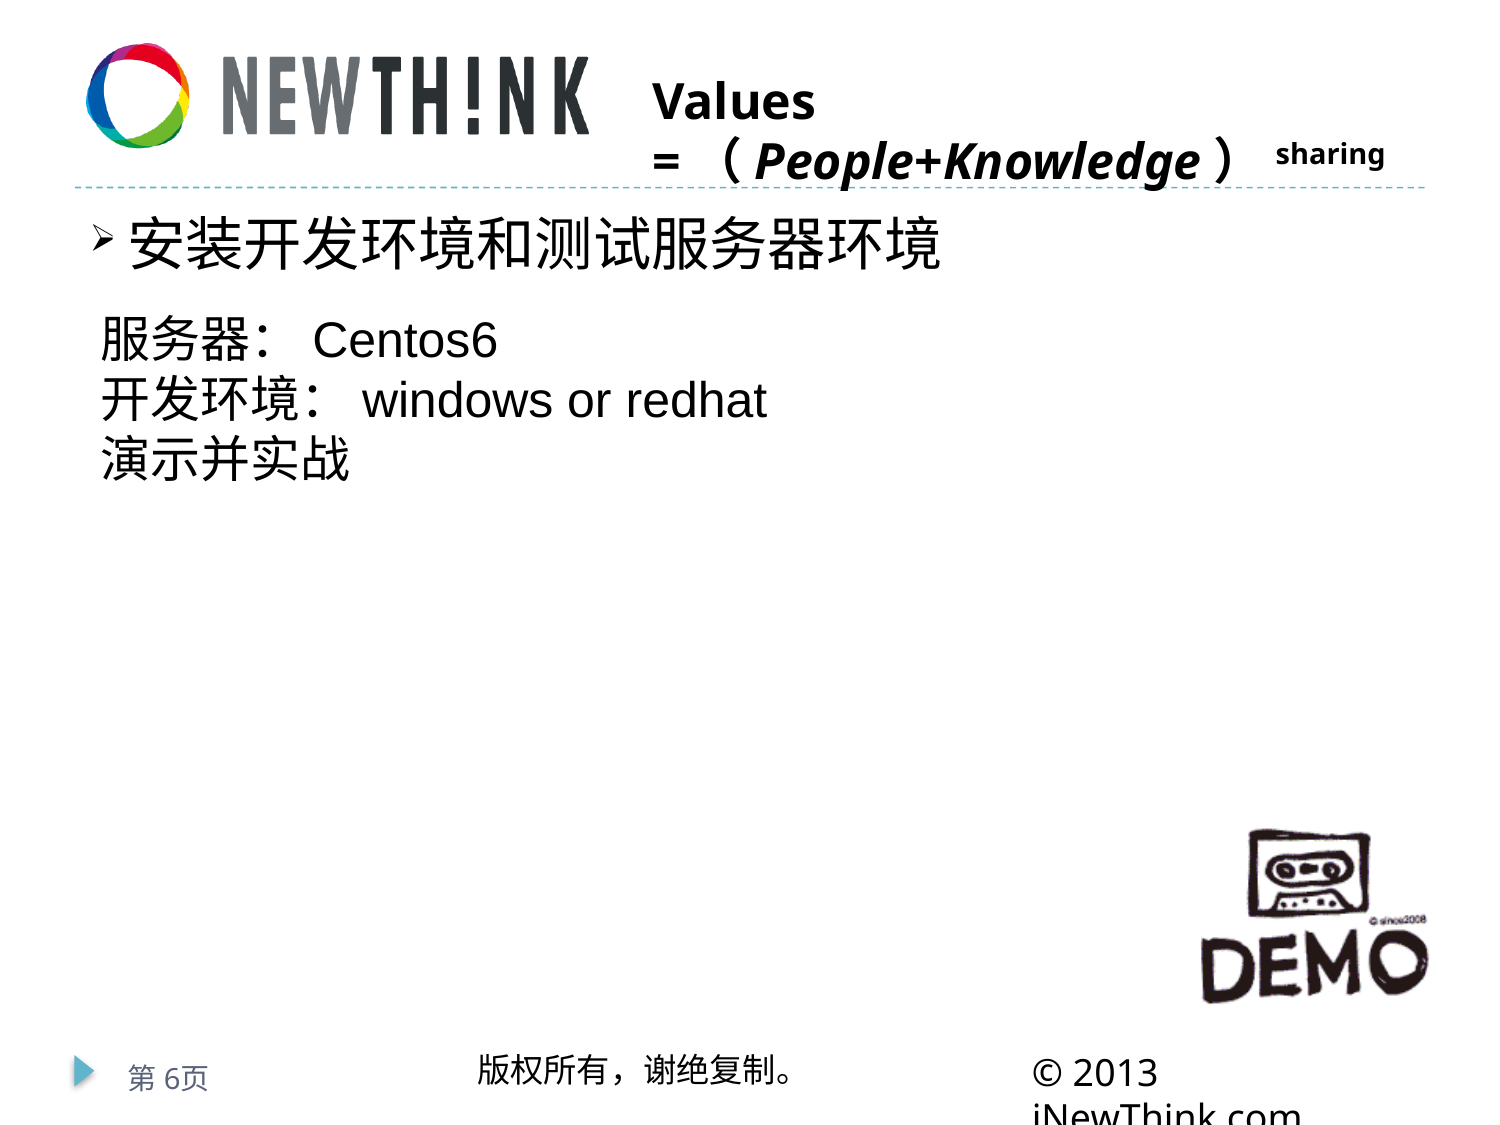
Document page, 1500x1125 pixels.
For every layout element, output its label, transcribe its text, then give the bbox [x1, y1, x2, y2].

picture [1199, 818, 1435, 1054]
picture [74, 35, 600, 157]
slide_number 第6页 [112, 1053, 362, 1114]
text_box 安装开发环境和测试服务器环境 [111, 198, 1214, 286]
text_box 服务器：Centos6 开发环境：windows or redhat 演示并实战 [85, 299, 783, 495]
